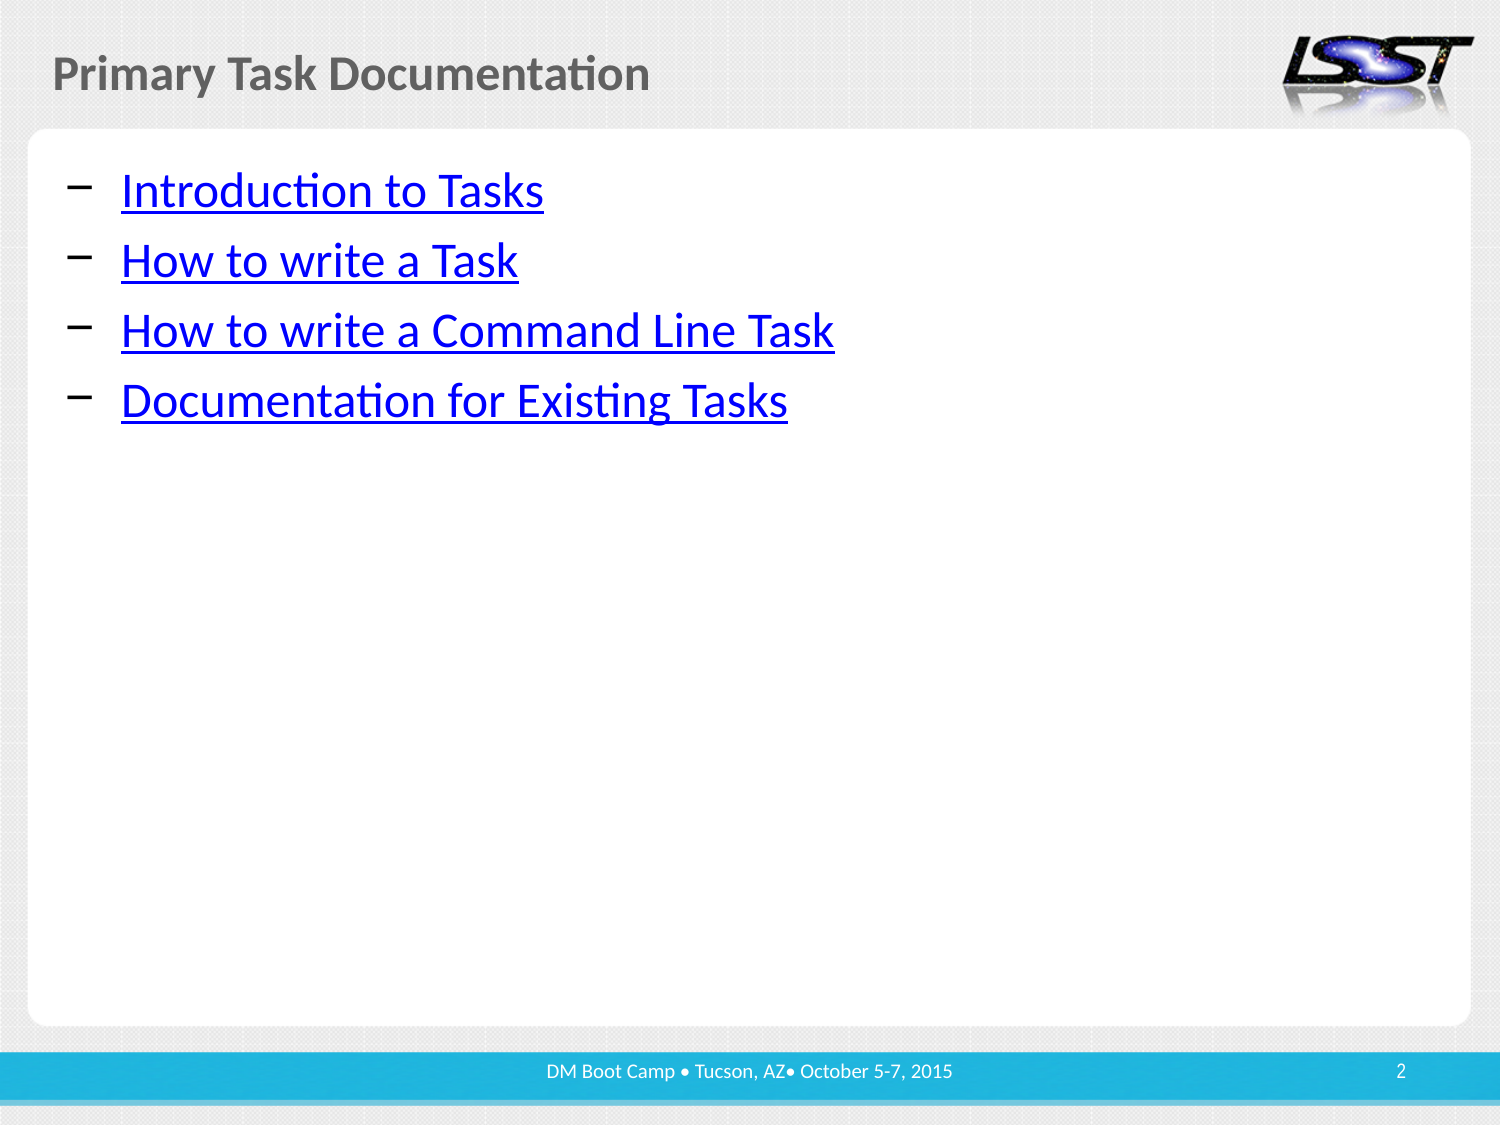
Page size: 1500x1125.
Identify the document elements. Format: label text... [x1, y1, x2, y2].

picture [0, 0, 1500, 1125]
list Introduction to Tasks How to write a Task How to write a Command Line Task Documentation for Existing Tasks [49, 149, 1451, 1001]
title Primary Task Documentation [37, 24, 1053, 117]
